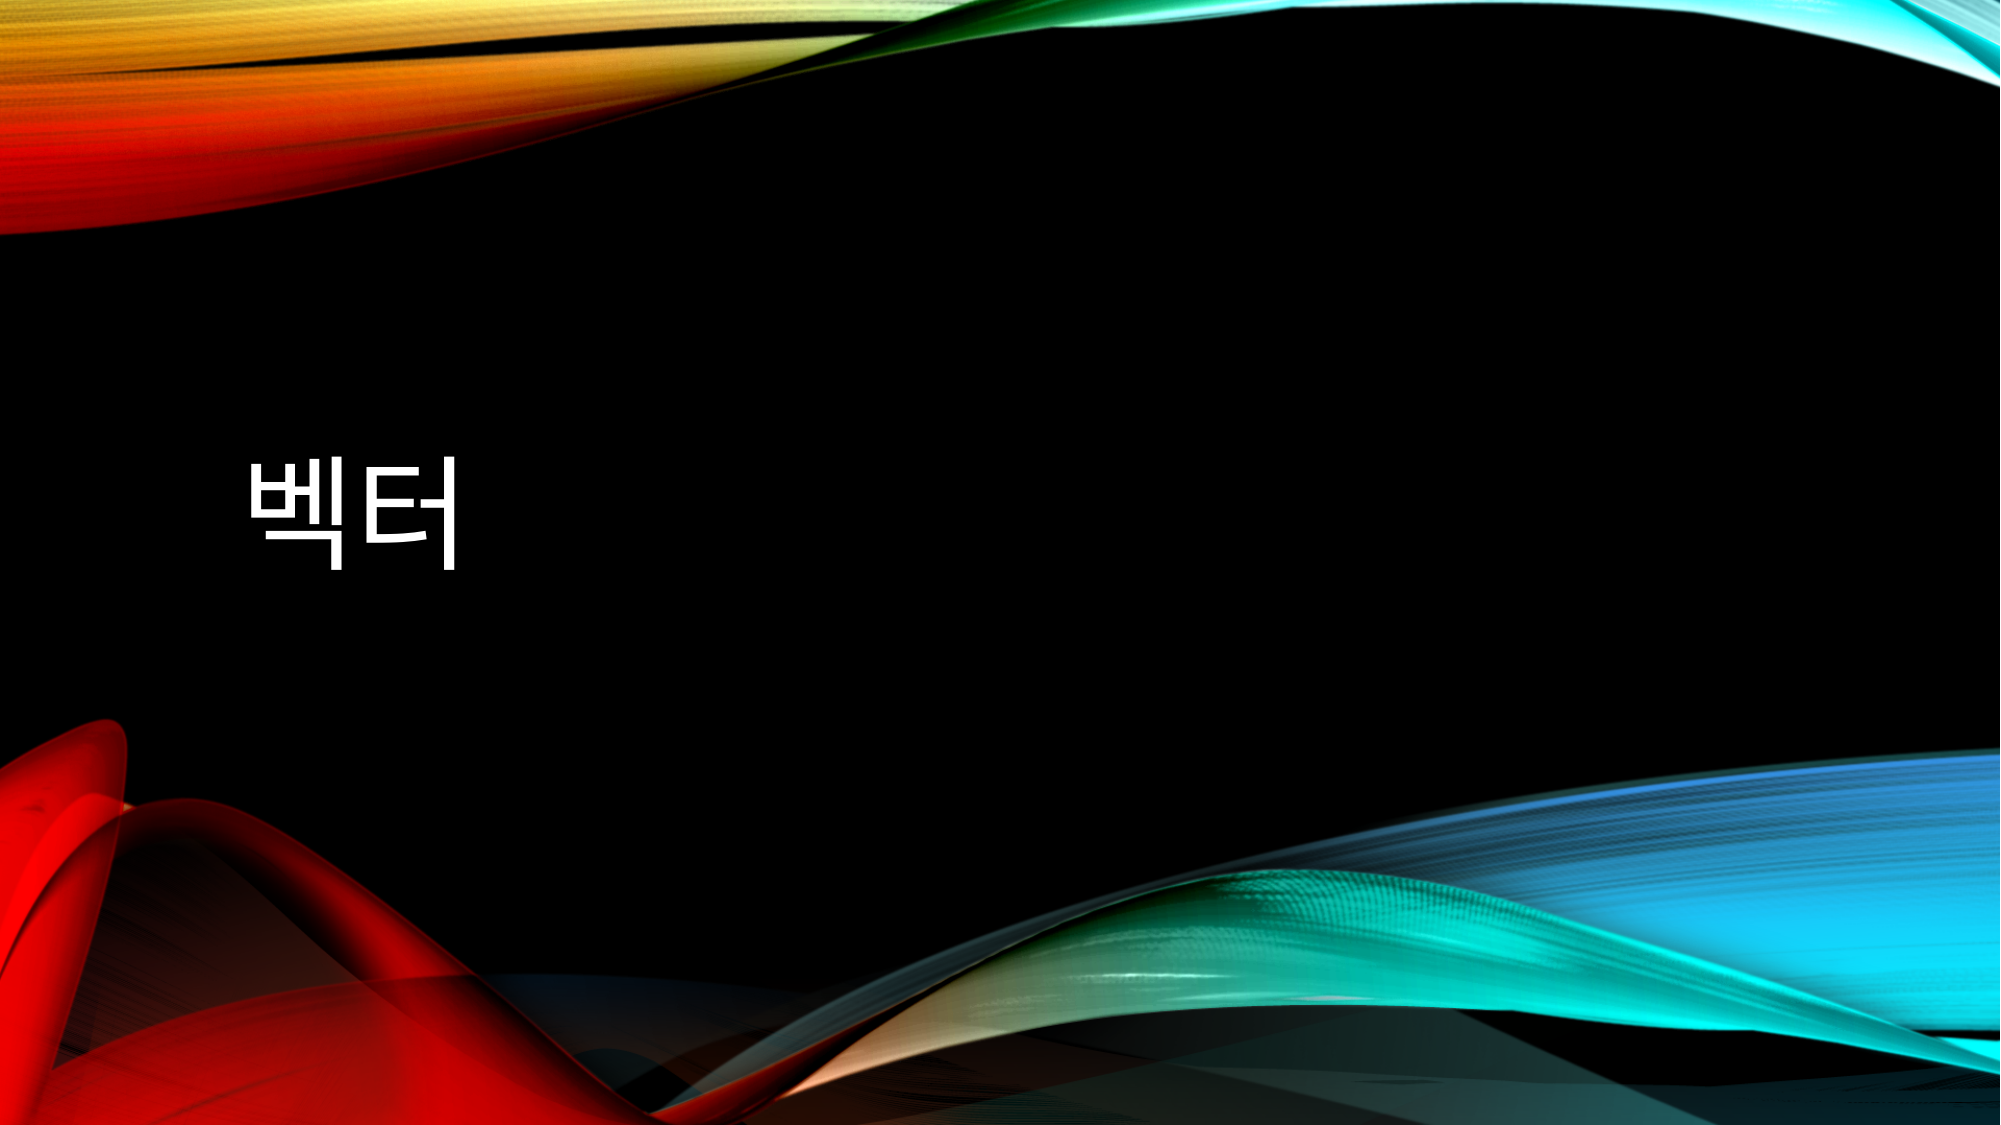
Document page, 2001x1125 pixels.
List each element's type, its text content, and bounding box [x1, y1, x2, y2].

picture [0, 717, 2000, 1125]
title 벡터 [225, 295, 1775, 596]
picture [0, 0, 2000, 237]
